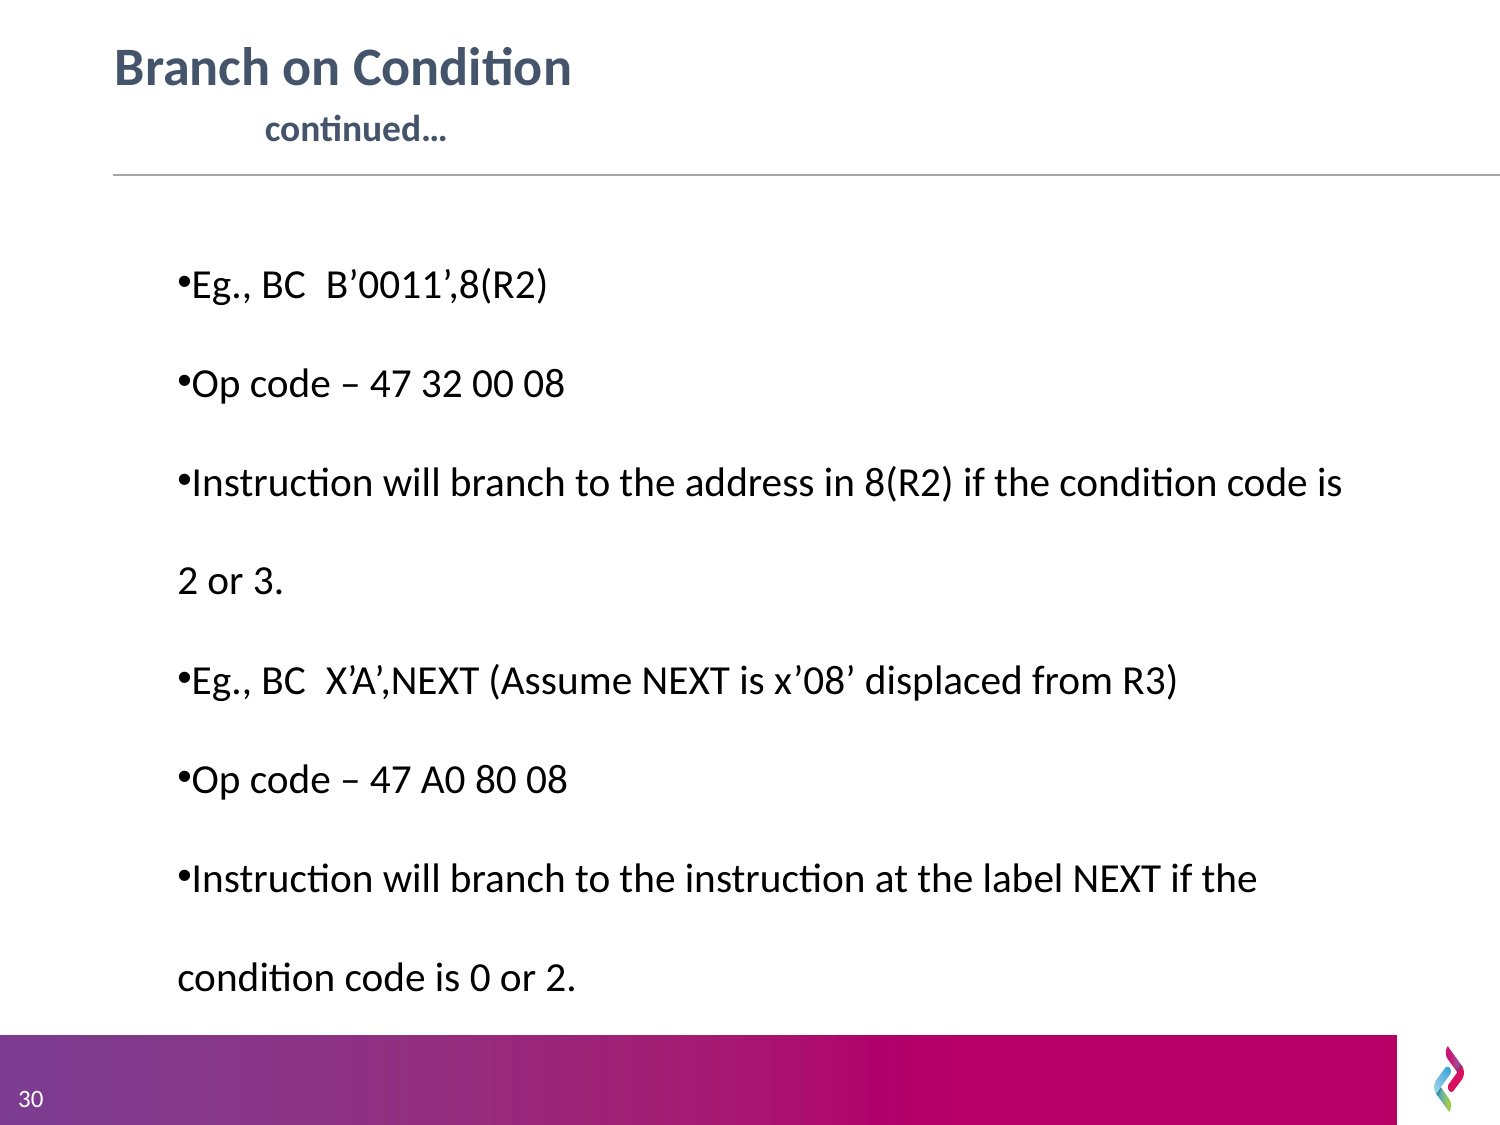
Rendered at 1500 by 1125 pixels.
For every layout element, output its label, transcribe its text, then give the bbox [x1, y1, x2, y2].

title Branch on Condition continued… [99, 19, 1149, 175]
picture [1431, 1042, 1467, 1115]
list Eg., BC B’0011’,8(R2) Op code – 47 32 00 08 Instruction will branch to the address in 8(R2) if the condition code is 2 or 3. Eg., BC X’A’,NEXT (Assume NEXT is x’08’ displaced from R3) Op code – 47 A0 80 08 Instruction will branch to the instruction at the label NEXT if the condition code is 0 or 2. [162, 200, 1388, 1013]
